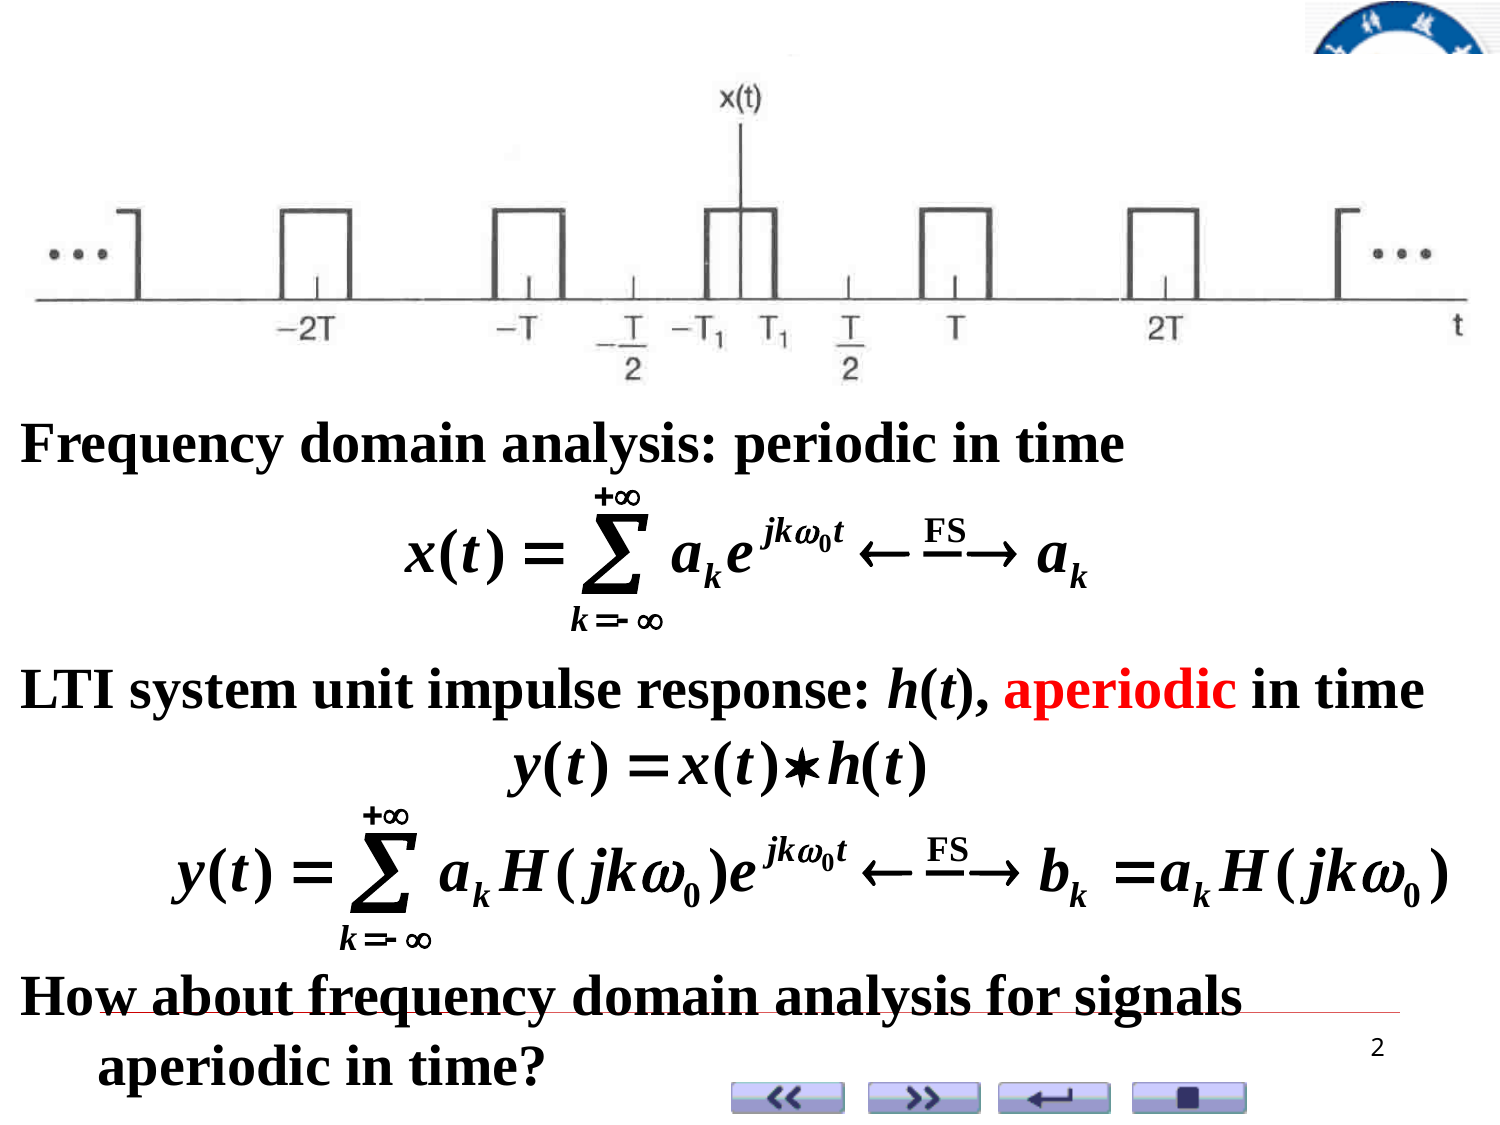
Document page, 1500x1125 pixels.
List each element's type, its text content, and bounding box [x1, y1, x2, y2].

picture [1132, 1103, 1247, 1114]
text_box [496, 726, 940, 785]
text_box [390, 467, 1105, 646]
picture [0, 1, 1500, 404]
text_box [160, 786, 1463, 965]
picture [998, 1082, 1111, 1114]
text_box Frequency domain analysis: periodic in time [5, 413, 1483, 507]
text_box LTI system unit impulse response: h(t), aperiodic in time [5, 642, 1500, 752]
picture [731, 1082, 845, 1114]
picture [868, 1082, 981, 1114]
slide_number 2 [1074, 1059, 1401, 1103]
text_box How about frequency domain analysis for signals aperiodic in time? [5, 949, 1500, 1059]
